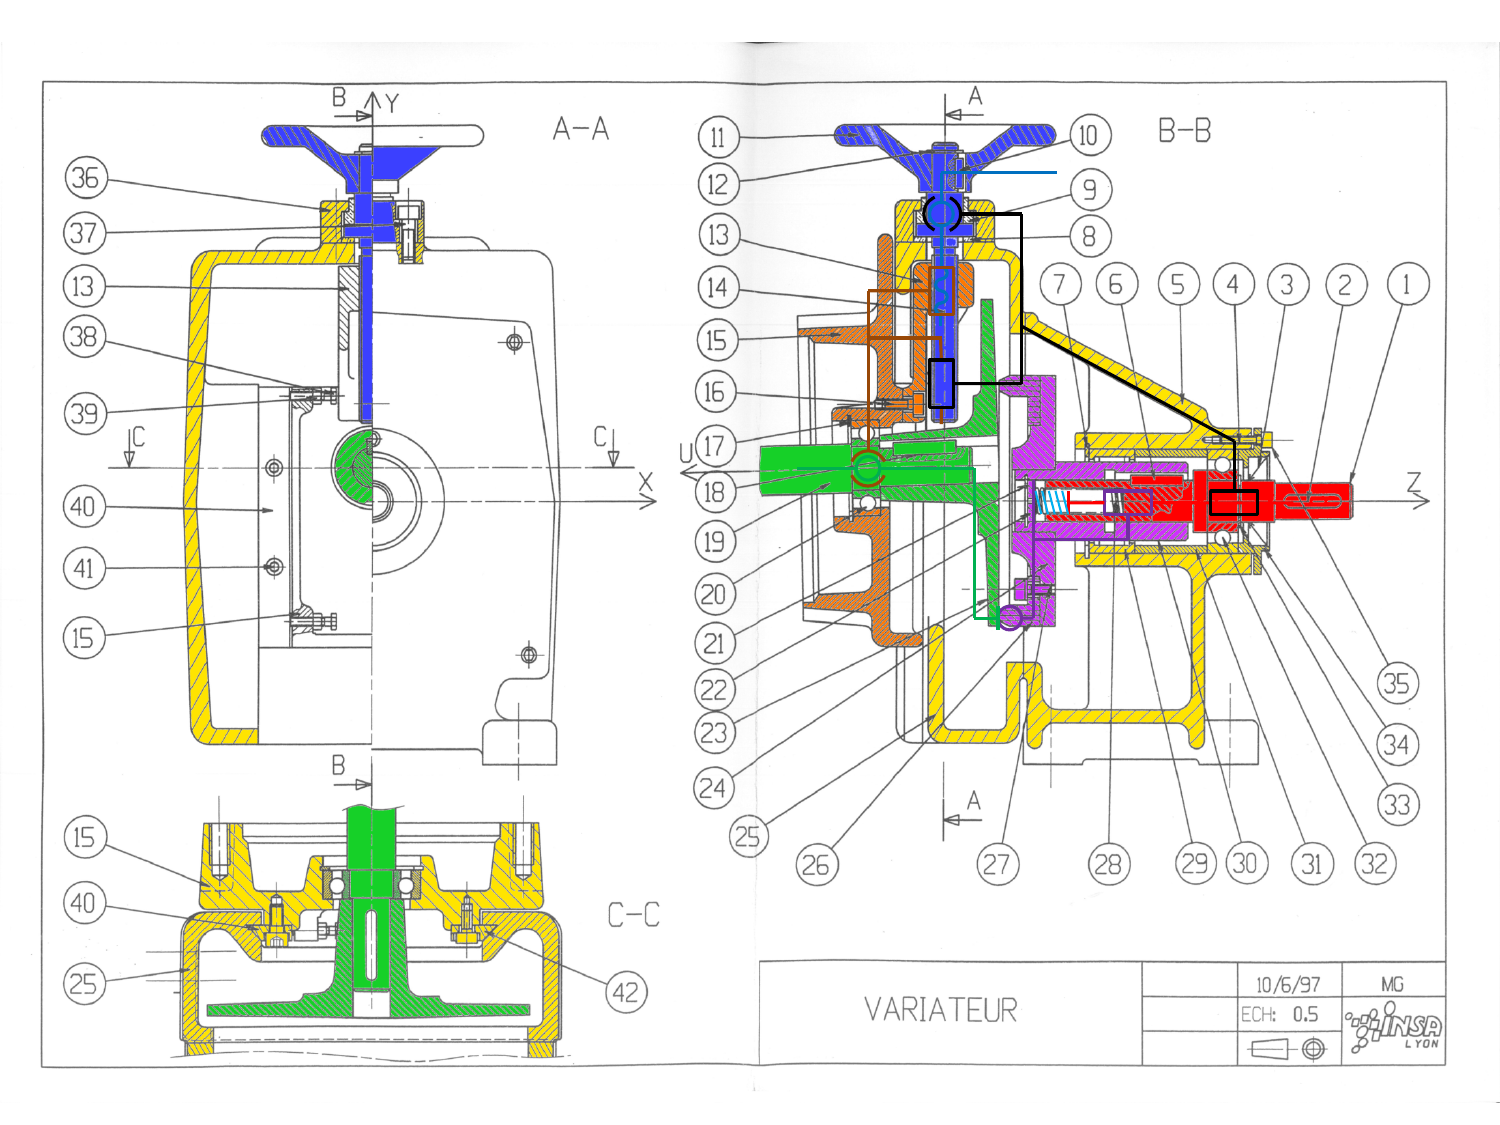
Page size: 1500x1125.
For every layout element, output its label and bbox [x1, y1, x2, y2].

text_box [934, 266, 948, 316]
picture [0, 42, 1500, 1103]
text_box [1021, 326, 1235, 442]
text_box [927, 358, 955, 409]
text_box [921, 195, 942, 232]
text_box [850, 450, 886, 487]
text_box [1055, 490, 1060, 515]
text_box [949, 265, 955, 316]
text_box [1048, 490, 1054, 515]
text_box [942, 195, 963, 233]
text_box [1209, 512, 1260, 517]
text_box [1102, 489, 1154, 517]
text_box [928, 265, 934, 288]
text_box [1035, 490, 1040, 515]
text_box [1000, 604, 1024, 632]
text_box [936, 215, 947, 228]
text_box [1041, 490, 1047, 515]
text_box [1061, 490, 1069, 515]
text_box [940, 200, 948, 213]
text_box [1209, 489, 1260, 502]
